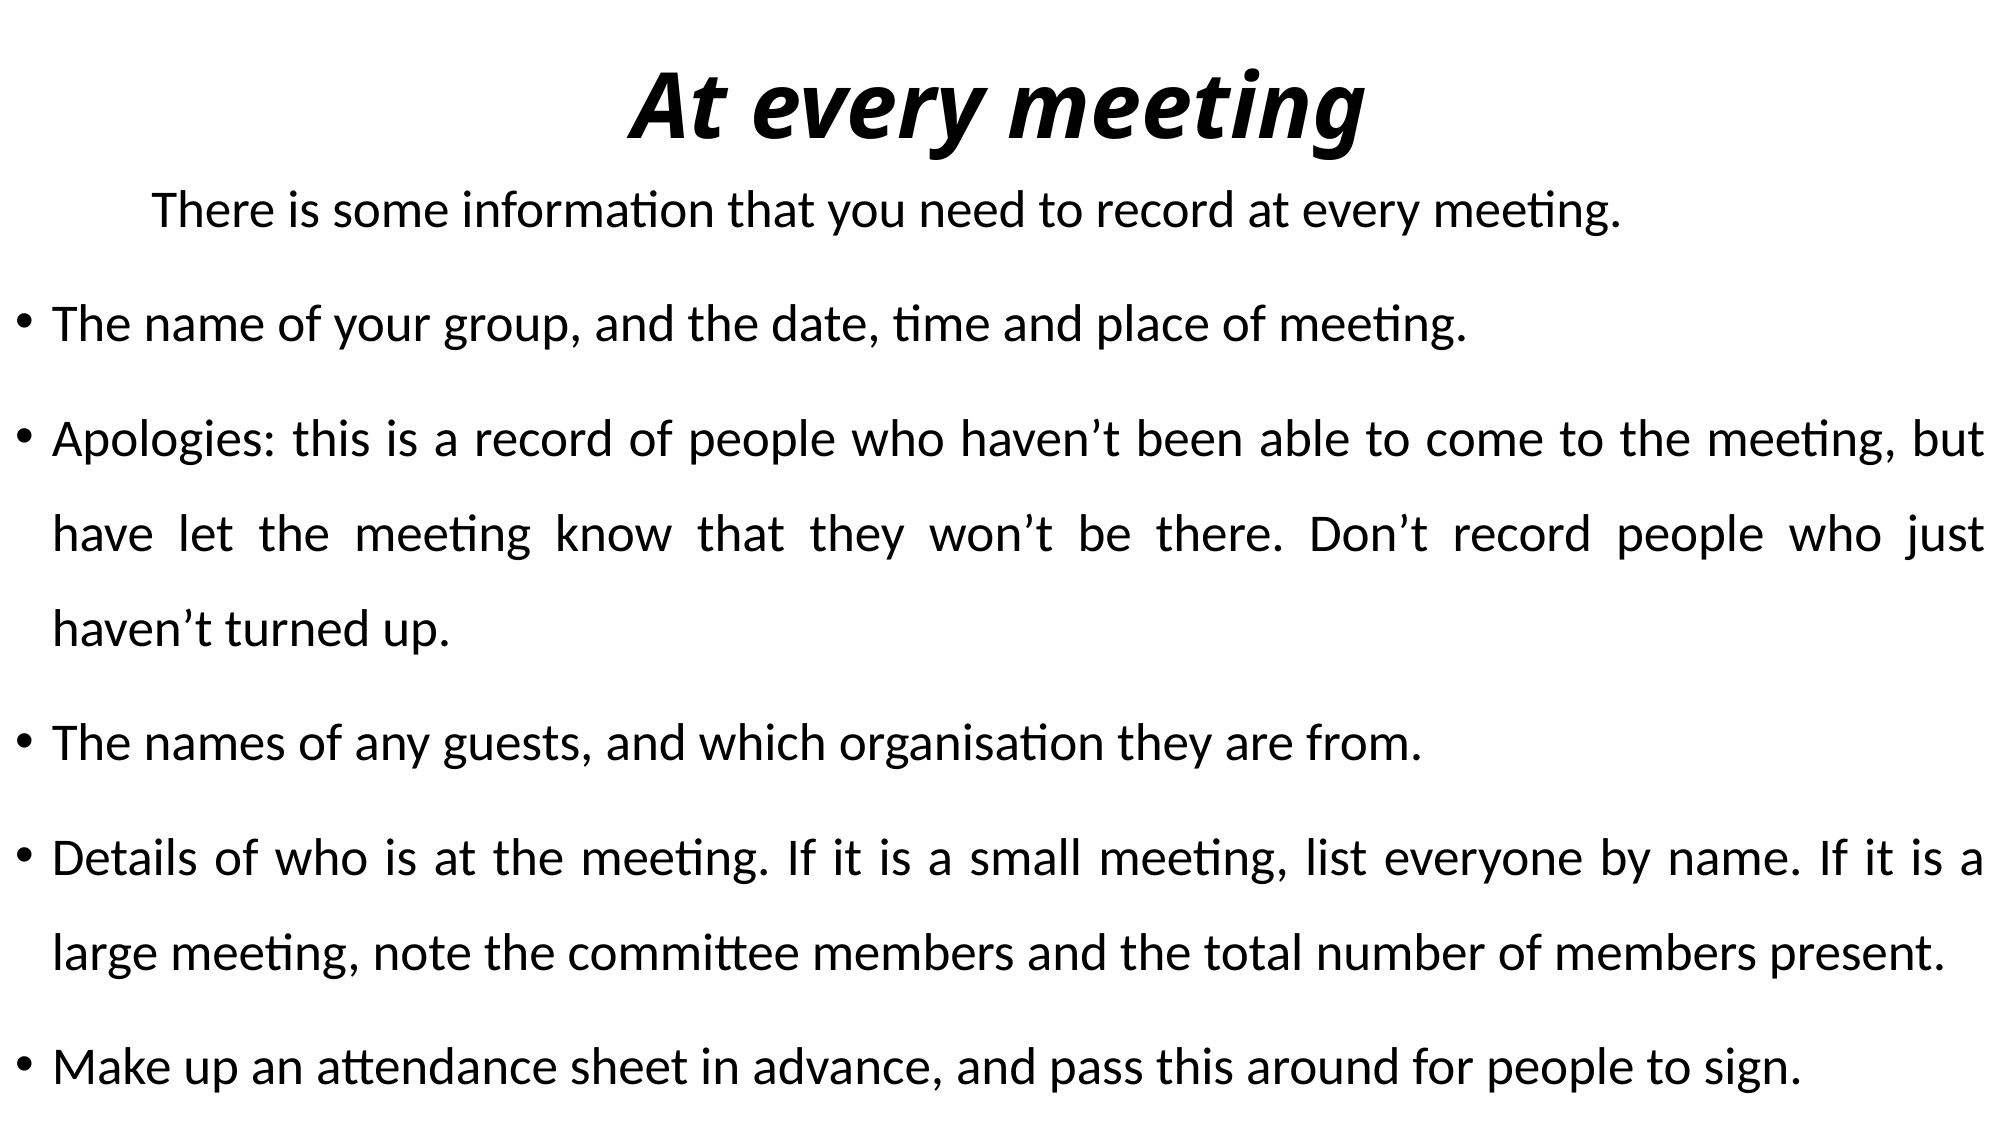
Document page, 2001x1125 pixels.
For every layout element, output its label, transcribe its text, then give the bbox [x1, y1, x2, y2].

title At every meeting [137, 0, 1863, 135]
list There is some information that you need to record at every meeting. The name of your group, and the date, time and place of meeting. Apologies: this is a record of people who haven’t been able to come to the meeting, but have let the meeting know that they won’t be there. Don’t record people who just haven’t turned up. The names of any guests, and which organisation they are from. Details of who is at the meeting. If it is a small meeting, list everyone by name. If it is a large meeting, note the committee members and the total number of members present. Make up an attendance sheet in advance, and pass this around for people to sign. [0, 135, 2000, 1110]
